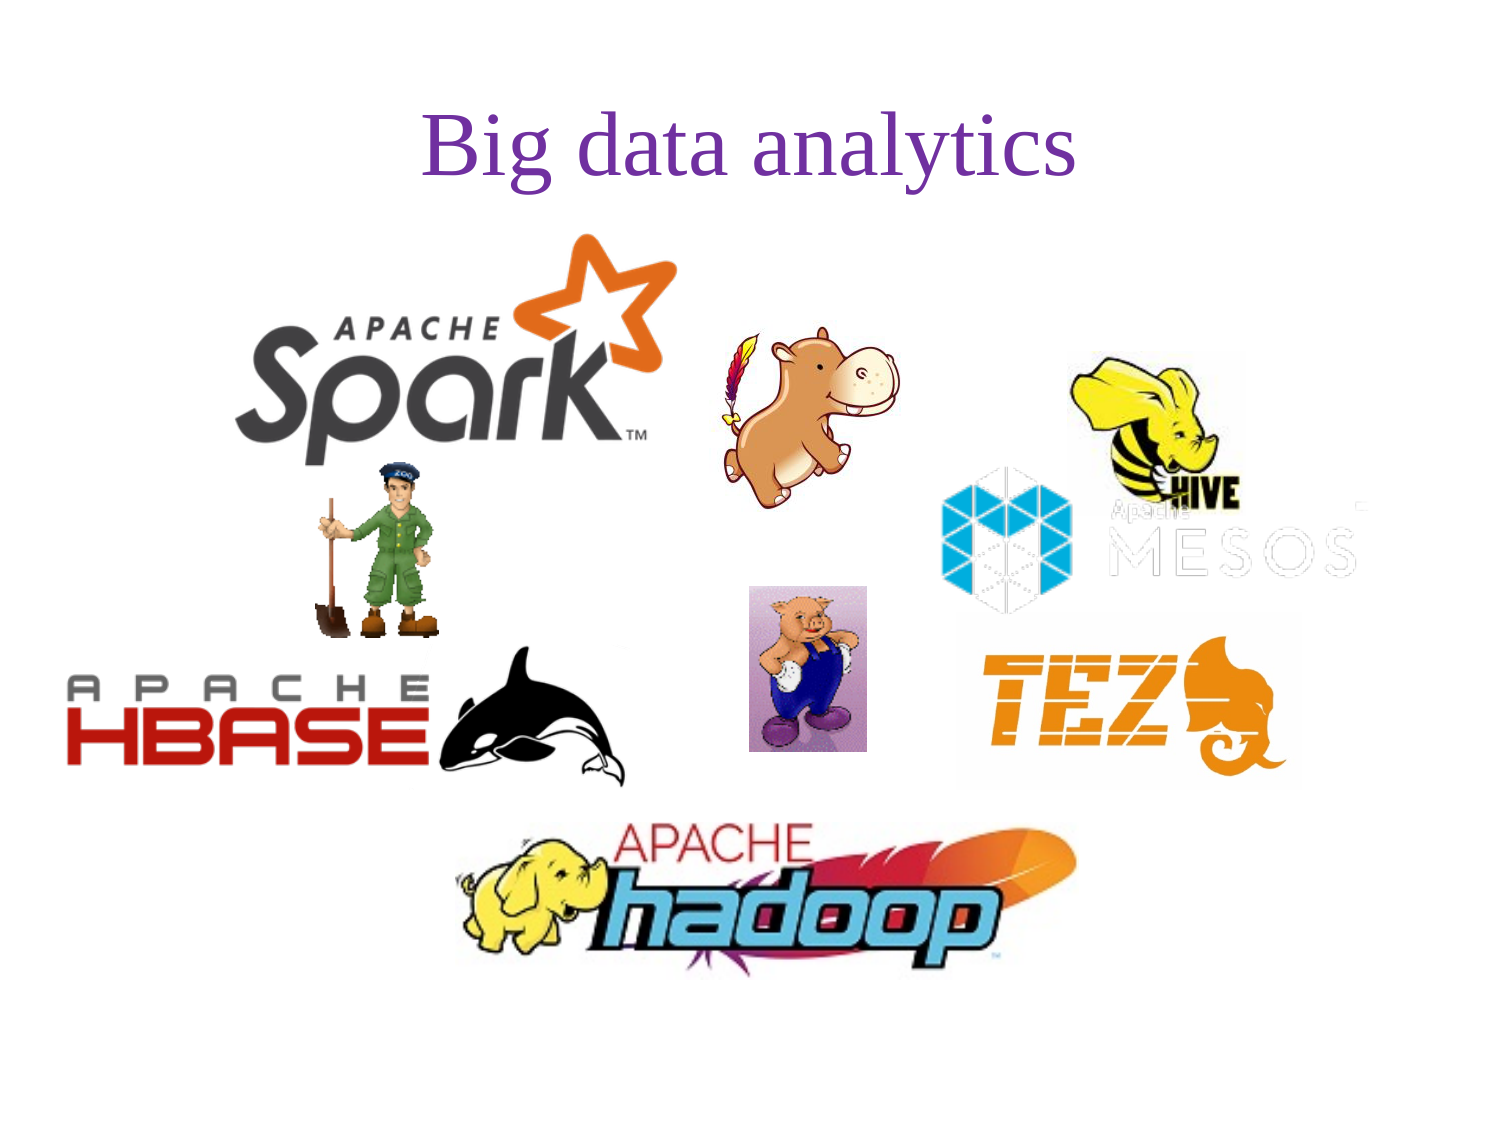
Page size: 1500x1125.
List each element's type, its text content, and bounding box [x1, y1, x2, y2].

title Big data analytics [75, 45, 1425, 233]
picture [749, 585, 867, 752]
picture [934, 350, 1378, 790]
picture [454, 822, 1079, 981]
picture [232, 232, 678, 638]
picture [708, 320, 908, 520]
picture [61, 644, 630, 790]
